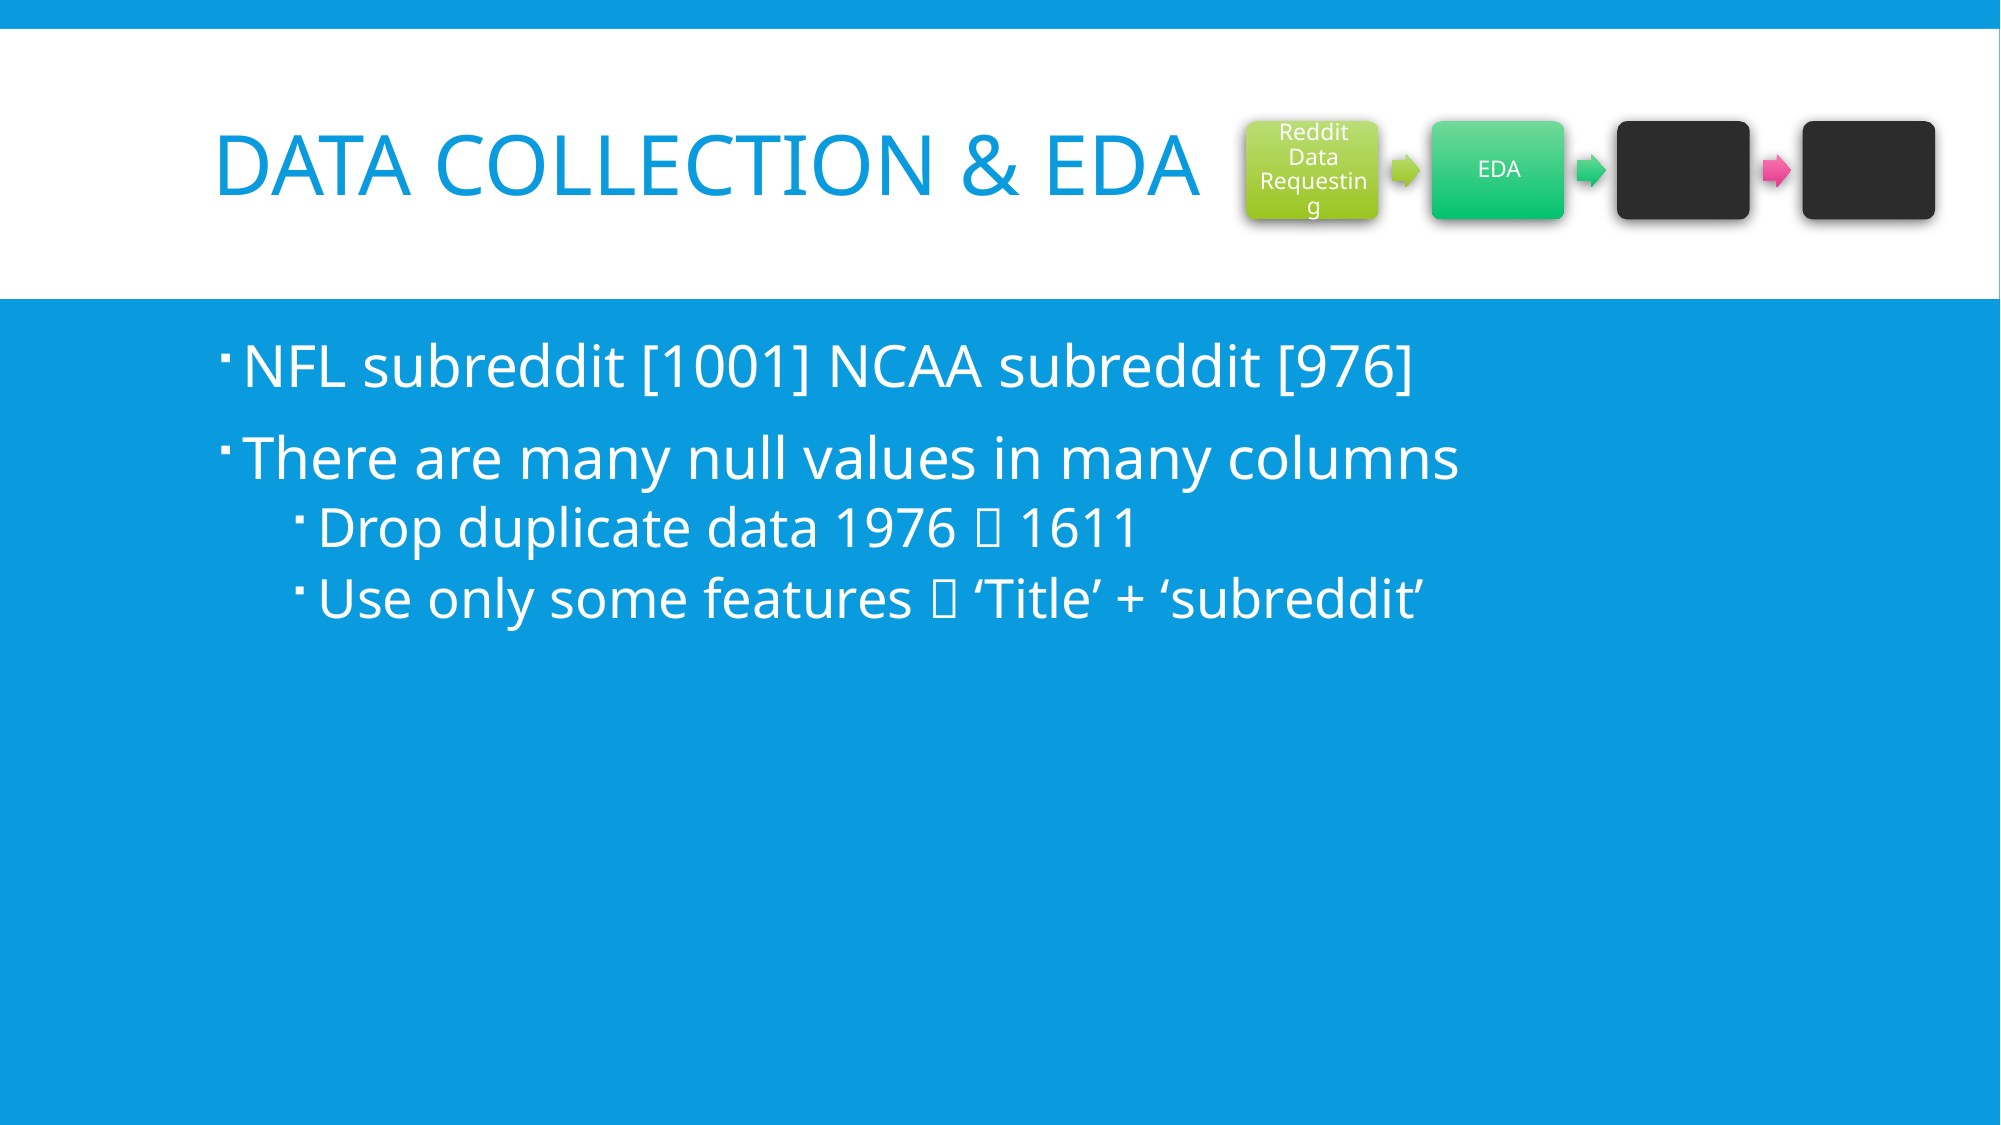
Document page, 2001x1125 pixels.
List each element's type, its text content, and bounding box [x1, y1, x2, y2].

list NFL subreddit [1001] NCAA subreddit [976] There are many null values in many columns Drop duplicate data 1976  1611 Use only some features  ‘Title’ + ‘subreddit’ [197, 329, 1803, 1020]
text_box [1245, 21, 1936, 319]
title Data Collection & EDA [197, 46, 1238, 295]
